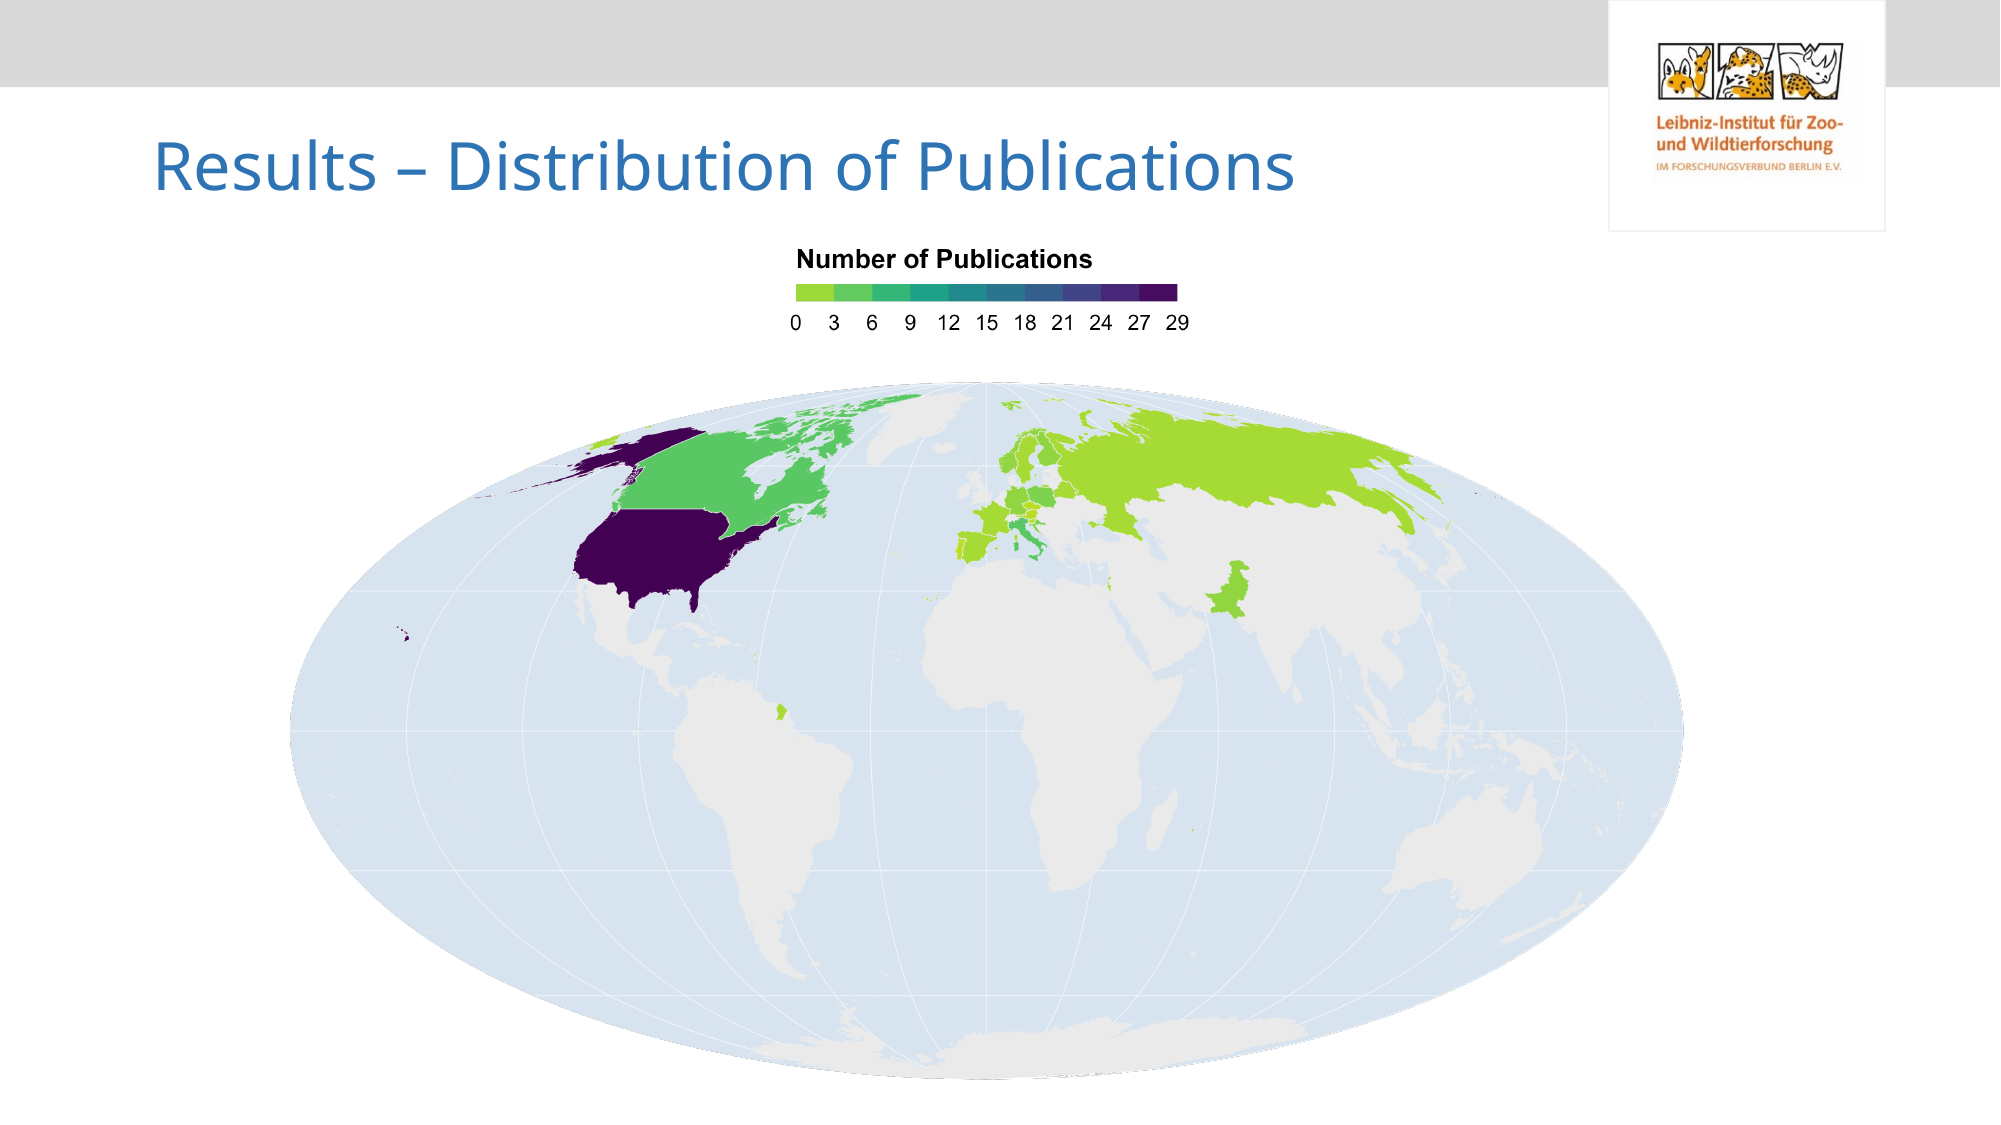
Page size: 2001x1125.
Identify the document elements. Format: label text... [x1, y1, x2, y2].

text_box [1886, 0, 2000, 88]
text_box [1608, 0, 1886, 232]
text_box [0, 0, 1608, 88]
title Results – Distribution of Publications [137, 88, 1863, 278]
picture [1653, 42, 1863, 187]
picture [206, 246, 1767, 1114]
